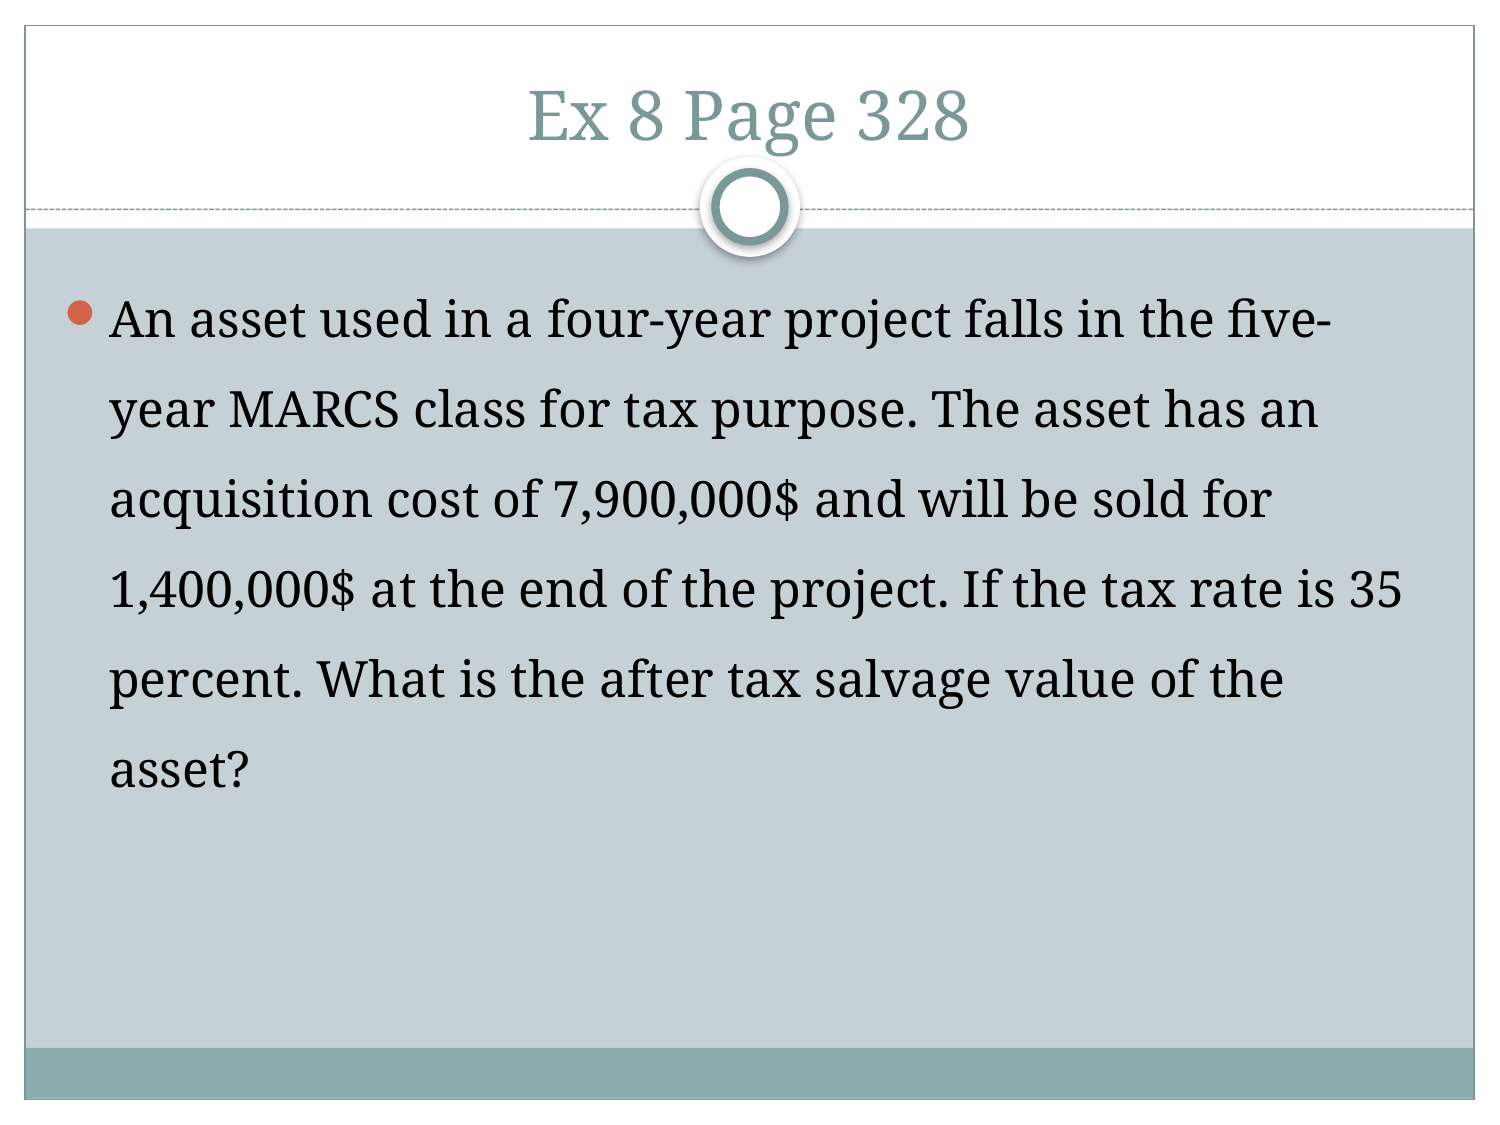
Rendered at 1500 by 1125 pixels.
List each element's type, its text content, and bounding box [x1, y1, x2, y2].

title Ex 8 Page 328 [49, 37, 1450, 162]
list An asset used in a four-year project falls in the five-year MARCS class for tax purpose. The asset has an acquisition cost of 7,900,000$ and will be sold for 1,400,000$ at the end of the project. If the tax rate is 35 percent. What is the after tax salvage value of the asset? [49, 250, 1445, 1001]
